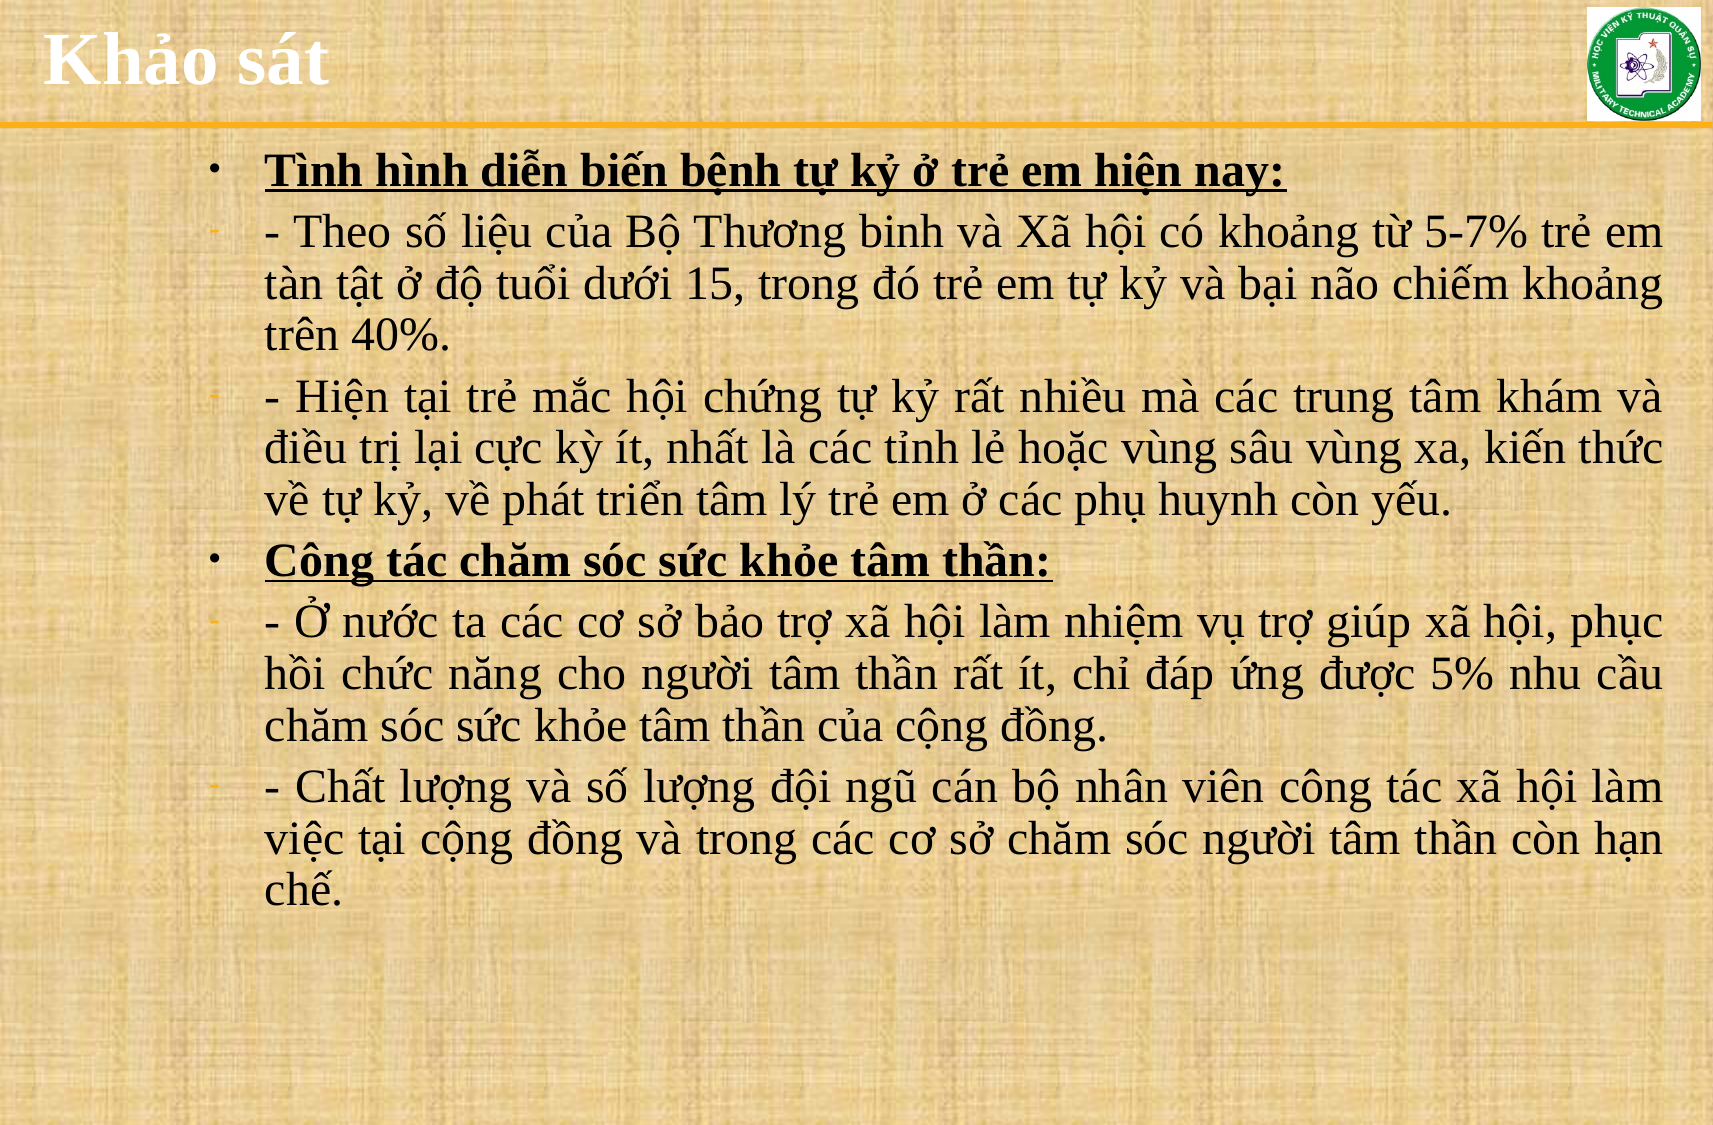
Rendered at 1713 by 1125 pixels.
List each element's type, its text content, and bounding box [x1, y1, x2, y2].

text_box Tình hình diễn biến bệnh tự kỷ ở trẻ em hiện nay: - Theo số liệu của Bộ Thương binh và Xã hội có khoảng từ 5-7% trẻ em tàn tật ở độ tuổi dưới 15, trong đó trẻ em tự kỷ và bại não chiếm khoảng trên 40%. - Hiện tại trẻ mắc hội chứng tự kỷ rất nhiều mà các trung tâm khám và điều trị lại cực kỳ ít, nhất là các tỉnh lẻ hoặc vùng sâu vùng xa, kiến thức về tự kỷ, về phát triển tâm lý trẻ em ở các phụ huynh còn yếu. Công tác chăm sóc sức khỏe tâm thần: - Ở nước ta các cơ sở bảo trợ xã hội làm nhiệm vụ trợ giúp xã hội, phục hồi chức năng cho người tâm thần rất ít, chỉ đáp ứng được 5% nhu cầu chăm sóc sức khỏe tâm thần của cộng đồng. - Chất lượng và số lượng đội ngũ cán bộ nhân viên công tác xã hội làm việc tại cộng đồng và trong các cơ sở chăm sóc người tâm thần còn hạn chế. [118, 137, 1682, 1088]
picture [0, 129, 1713, 1125]
title Khảo sát [43, 1, 1670, 108]
picture [0, 0, 1713, 121]
